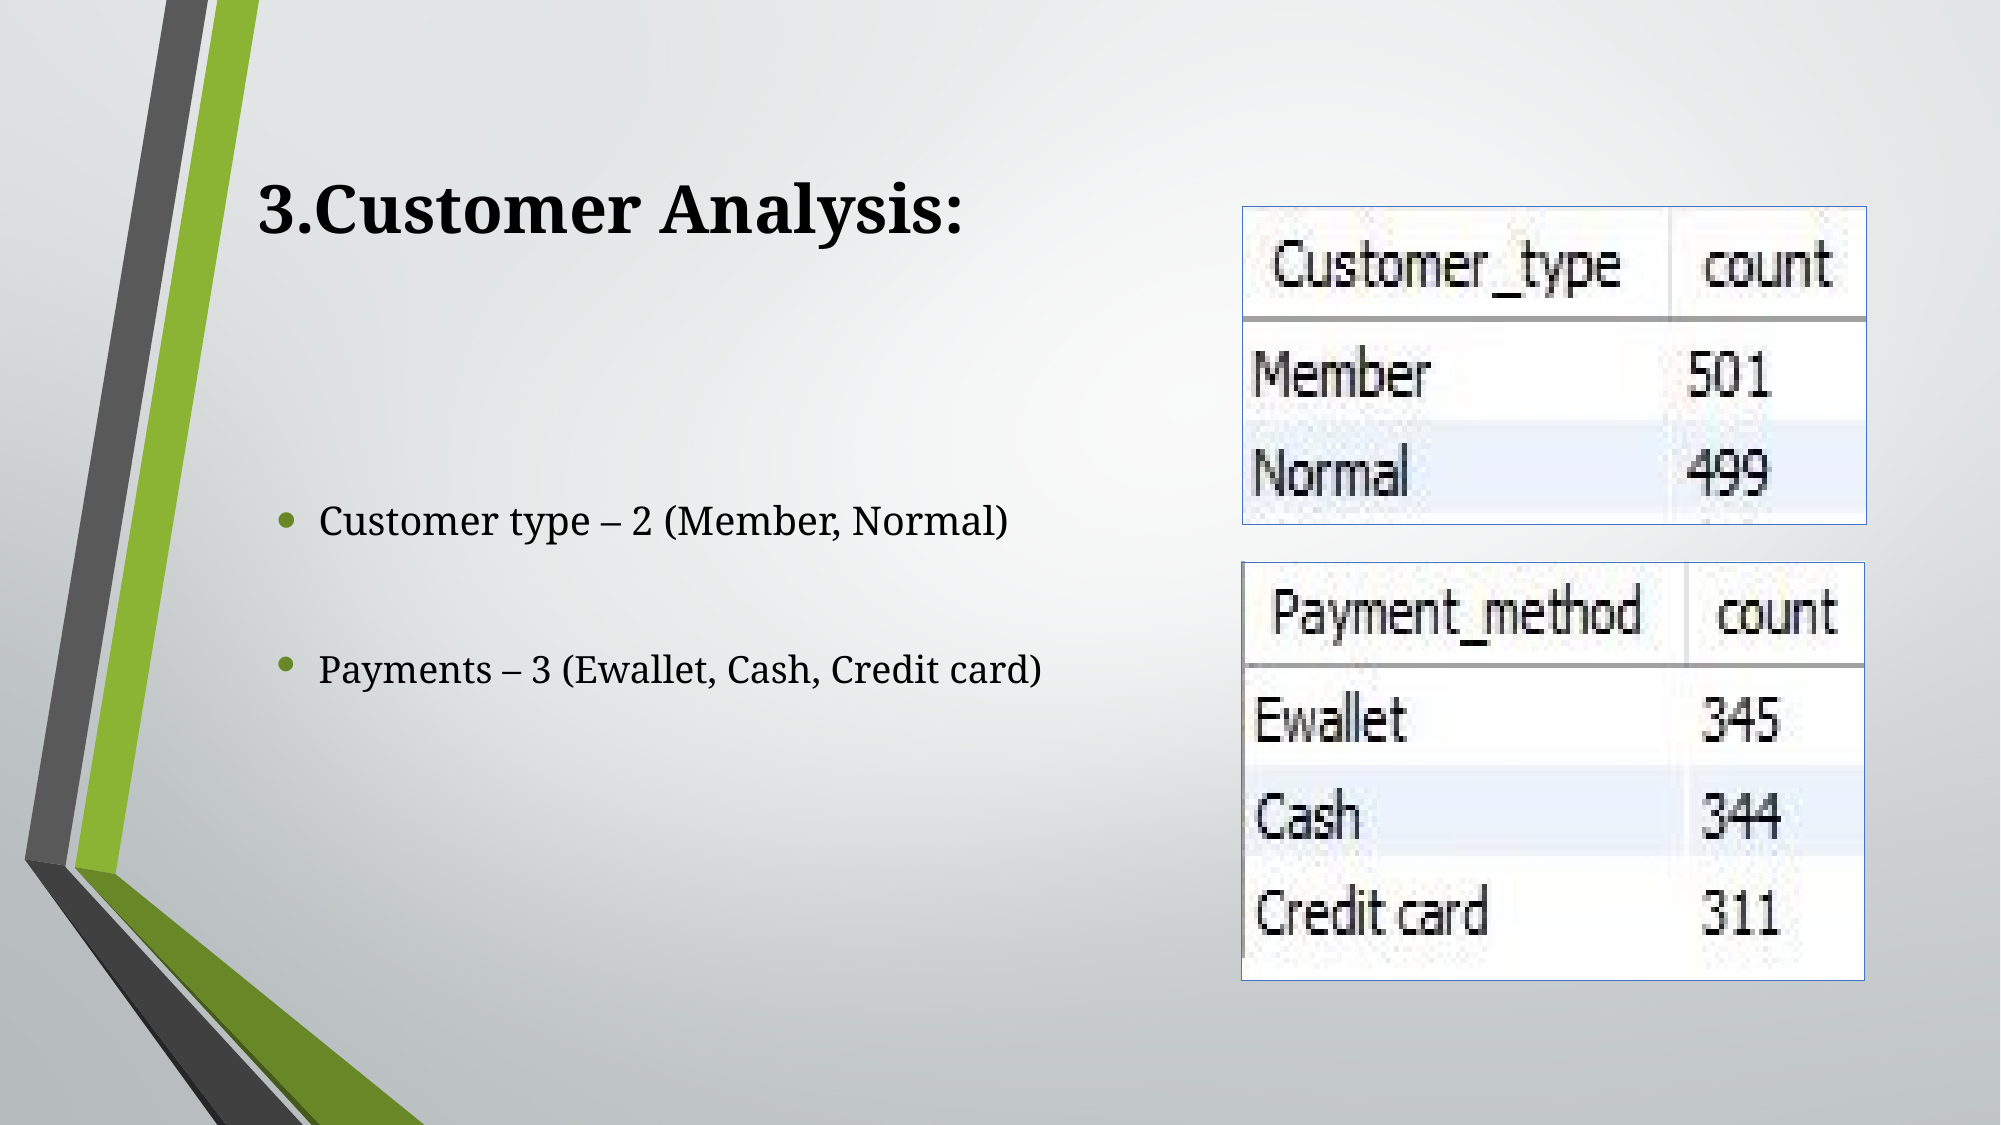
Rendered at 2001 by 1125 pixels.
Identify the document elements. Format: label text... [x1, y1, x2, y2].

picture [1241, 206, 1867, 525]
title 3.Customer Analysis: [243, 112, 1887, 301]
list Customer type – 2 (Member, Normal) Payments – 3 (Ewallet, Cash, Credit card) [243, 369, 1170, 741]
picture [1241, 561, 1865, 981]
